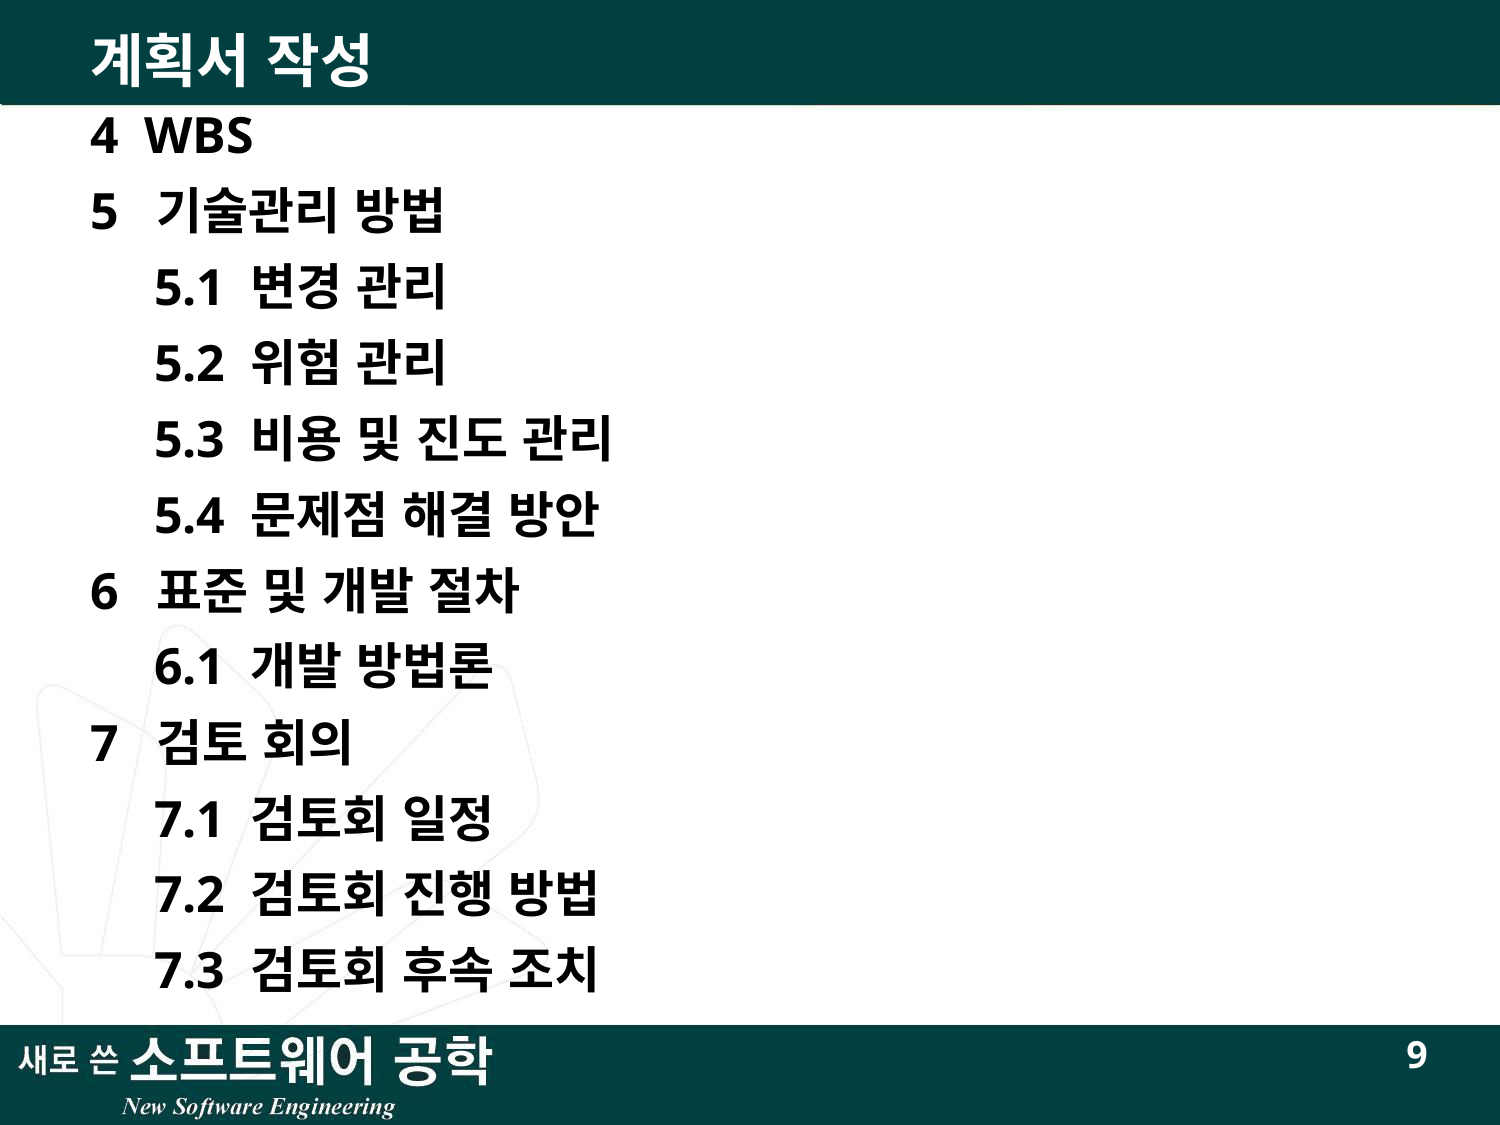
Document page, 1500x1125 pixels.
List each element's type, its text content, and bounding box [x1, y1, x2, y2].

list 4 WBS 5 기술관리 방법 5.1 변경 관리 5.2 위험 관리 5.3 비용 및 진도 관리 5.4 문제점 해결 방안 6 표준 및 개발 절차 6.1 개발 방법론 7 검토 회의 7.1 검토회 일정 7.2 검토회 진행 방법 7.3 검토회 후속 조치 [74, 89, 1426, 947]
title 계획서 작성 [74, 13, 1426, 89]
picture [0, 0, 1500, 1125]
slide_number 9 [1092, 1023, 1443, 1102]
